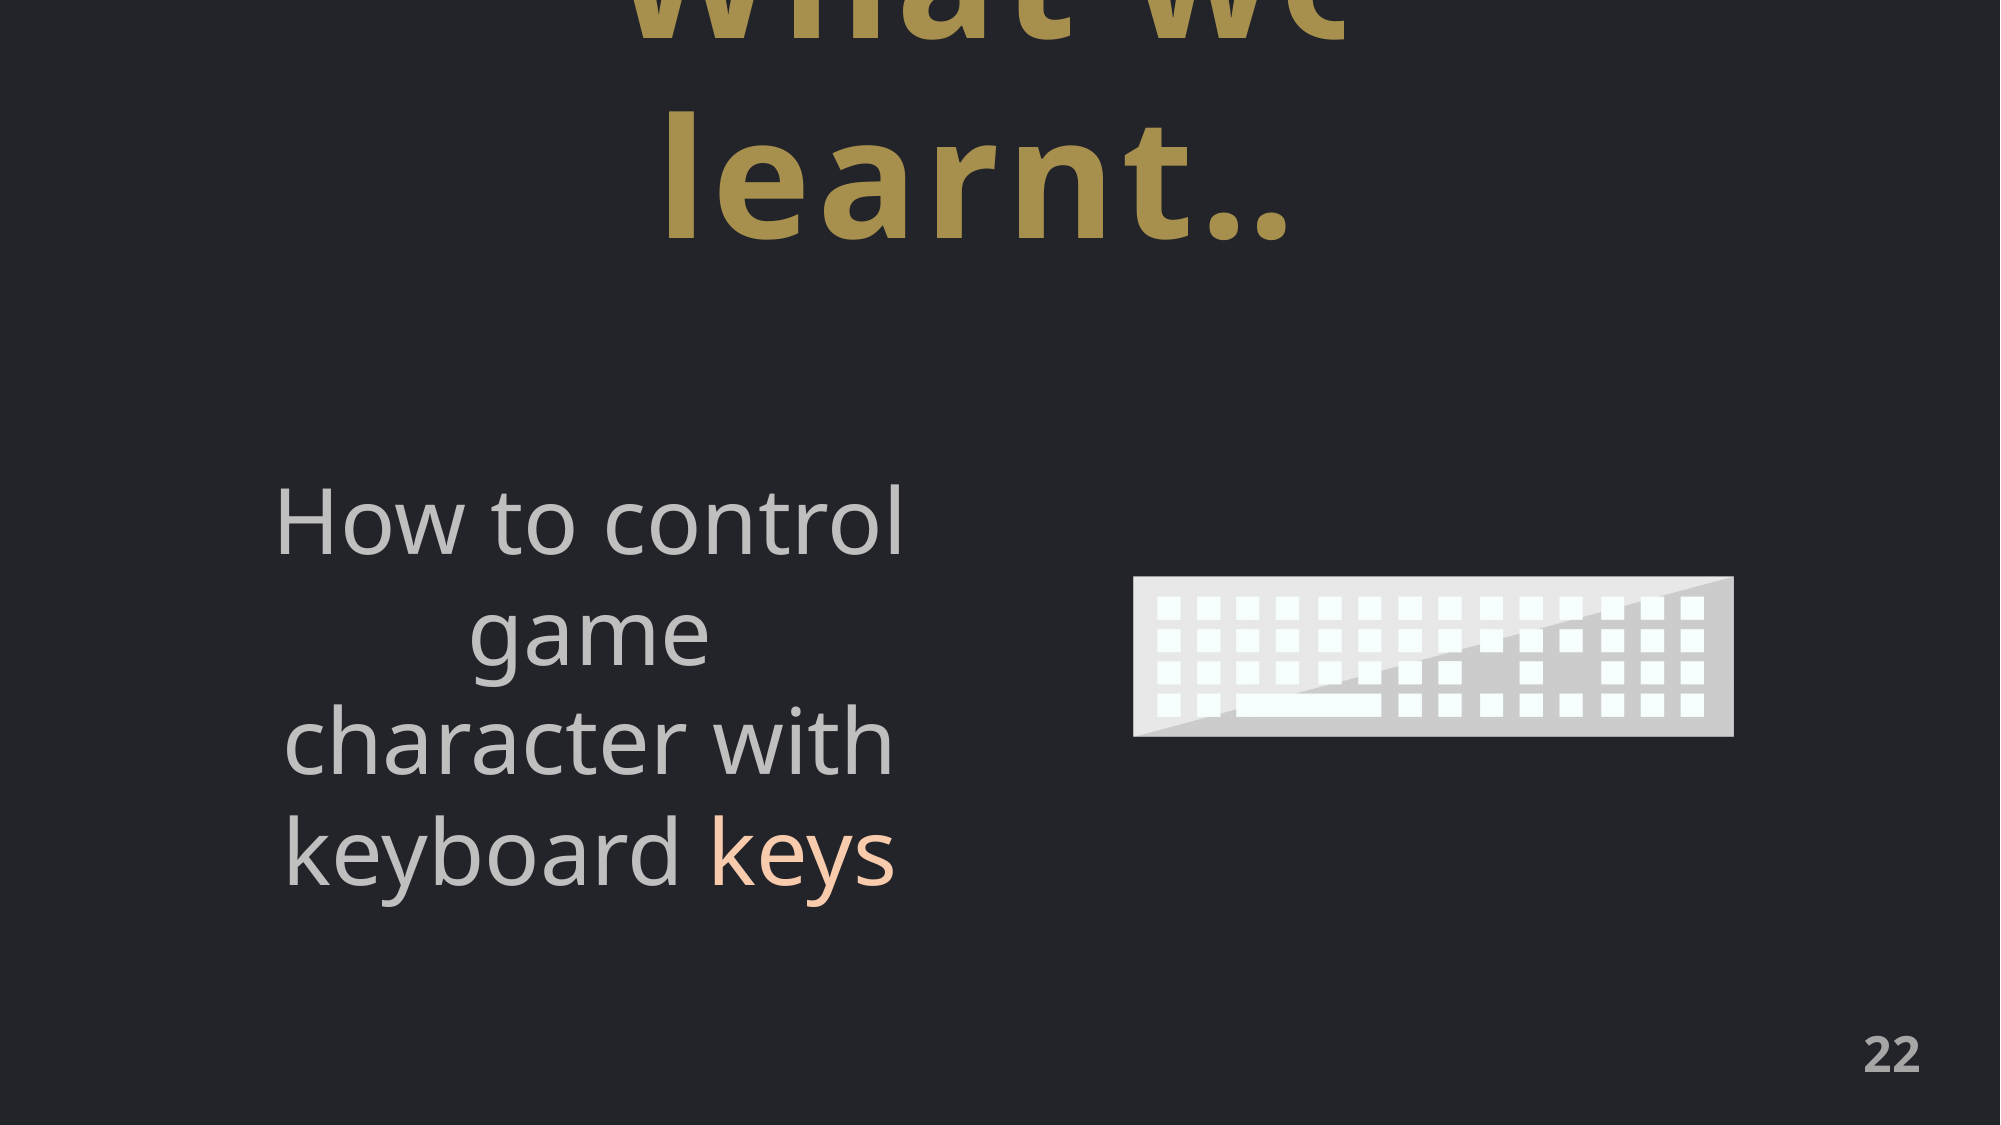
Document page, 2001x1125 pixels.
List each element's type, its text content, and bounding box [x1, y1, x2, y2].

text_box How to control game character with keyboard keys [257, 456, 923, 911]
slide_number 22 [1485, 1026, 1936, 1087]
picture [1133, 576, 1734, 737]
text_box What we learnt… [364, 23, 1636, 287]
text_box [0, 0, 2000, 1125]
